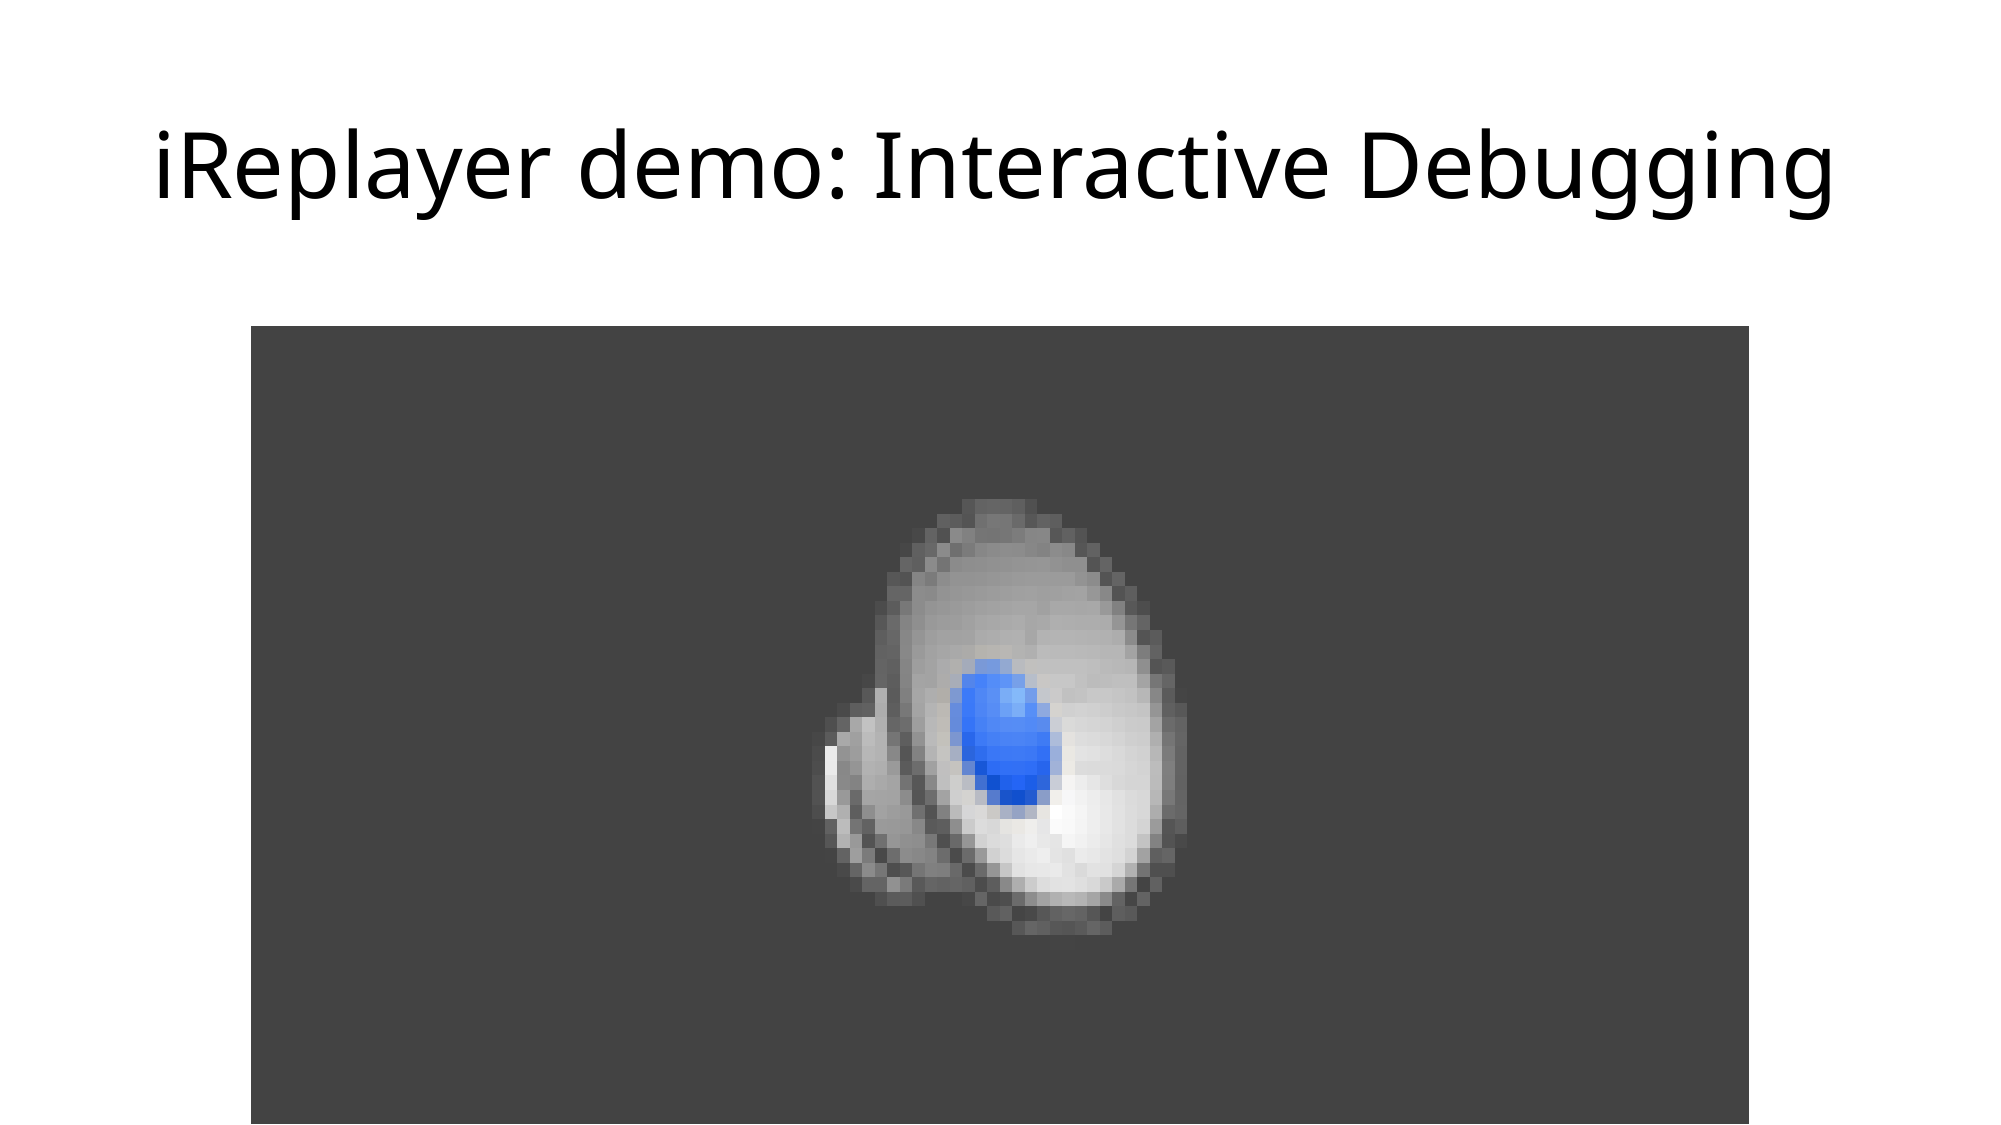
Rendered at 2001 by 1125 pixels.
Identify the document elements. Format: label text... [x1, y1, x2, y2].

title iReplayer demo: Interactive Debugging [137, 59, 1863, 278]
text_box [249, 324, 1750, 1125]
